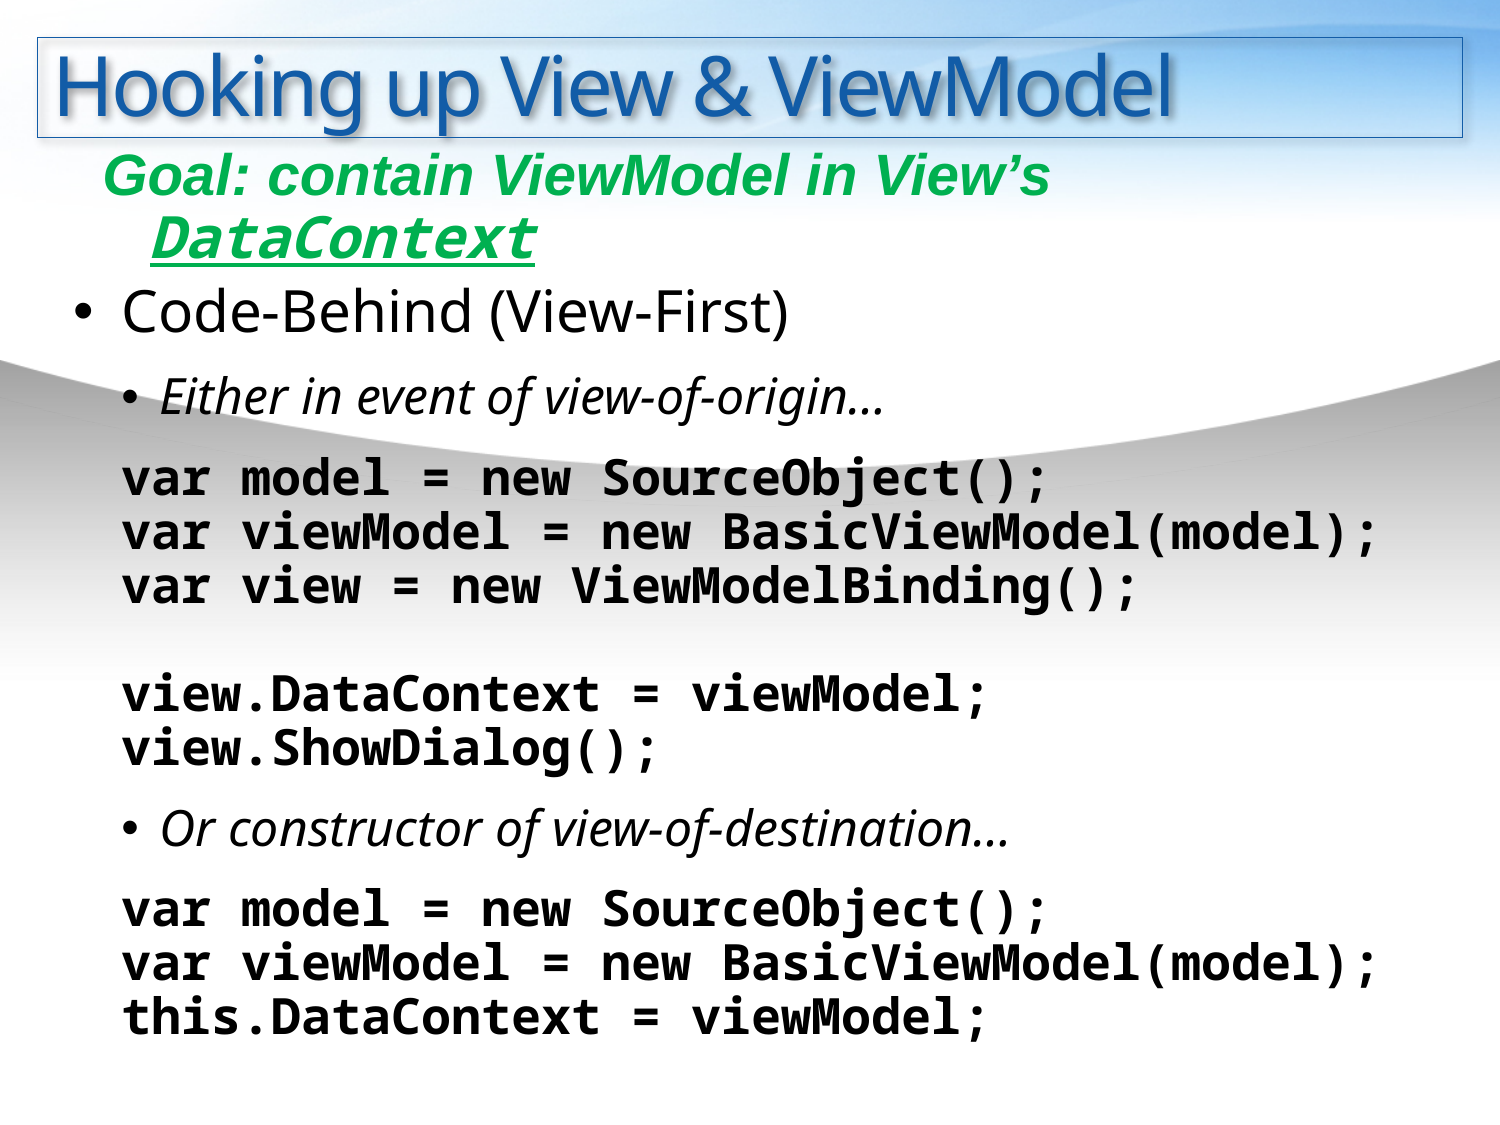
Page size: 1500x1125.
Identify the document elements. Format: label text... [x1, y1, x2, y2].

picture [0, 0, 1500, 1125]
title Hooking up View & ViewModel [37, 37, 1463, 138]
list Code-Behind (View-First) Either in event of view-of-origin… var model = new SourceObject(); var viewModel = new BasicViewModel(model); var view = new ViewModelBinding(); view.DataContext = viewModel; view.ShowDialog(); Or constructor of view-of-destination… var model = new SourceObject(); var viewModel = new BasicViewModel(model); this.DataContext = viewModel; [59, 274, 1434, 1063]
list Goal: contain ViewModel in View’s DataContext [87, 147, 1463, 213]
